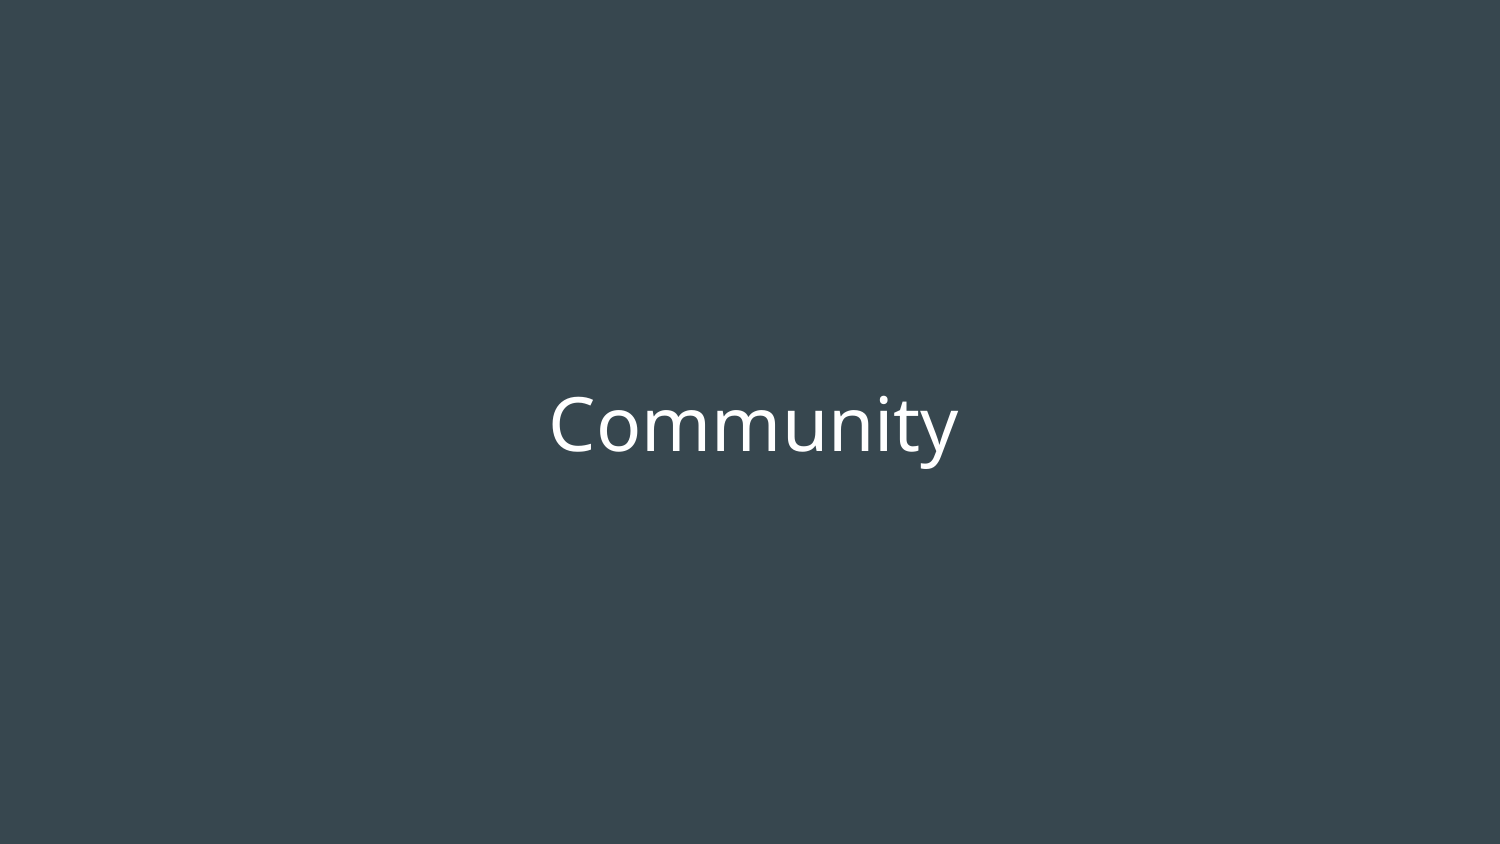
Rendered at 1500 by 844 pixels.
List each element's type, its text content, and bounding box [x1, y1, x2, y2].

title Community [110, 351, 1399, 493]
